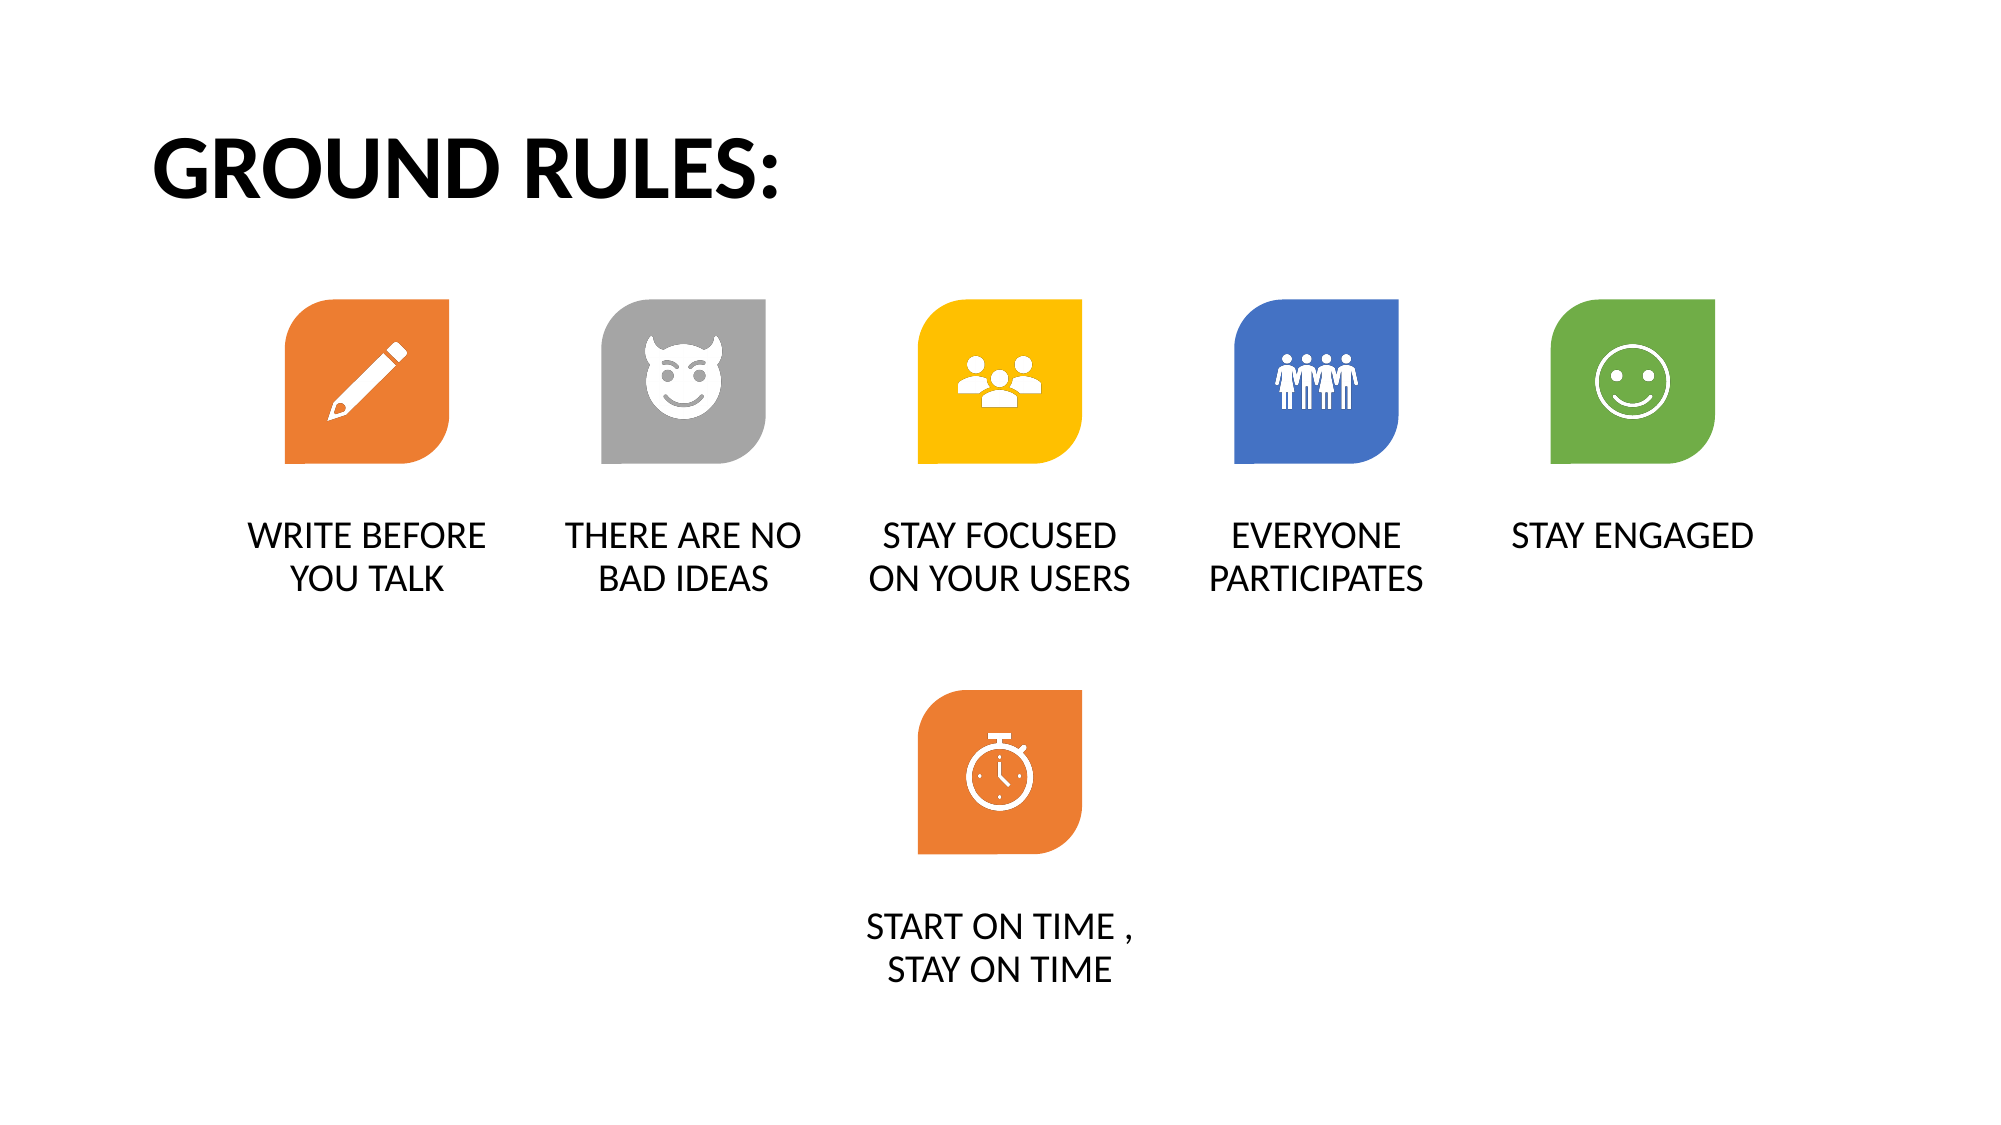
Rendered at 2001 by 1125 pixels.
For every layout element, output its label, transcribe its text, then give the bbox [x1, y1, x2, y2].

title GROUND RULES: [137, 59, 1863, 278]
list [137, 299, 1863, 1014]
